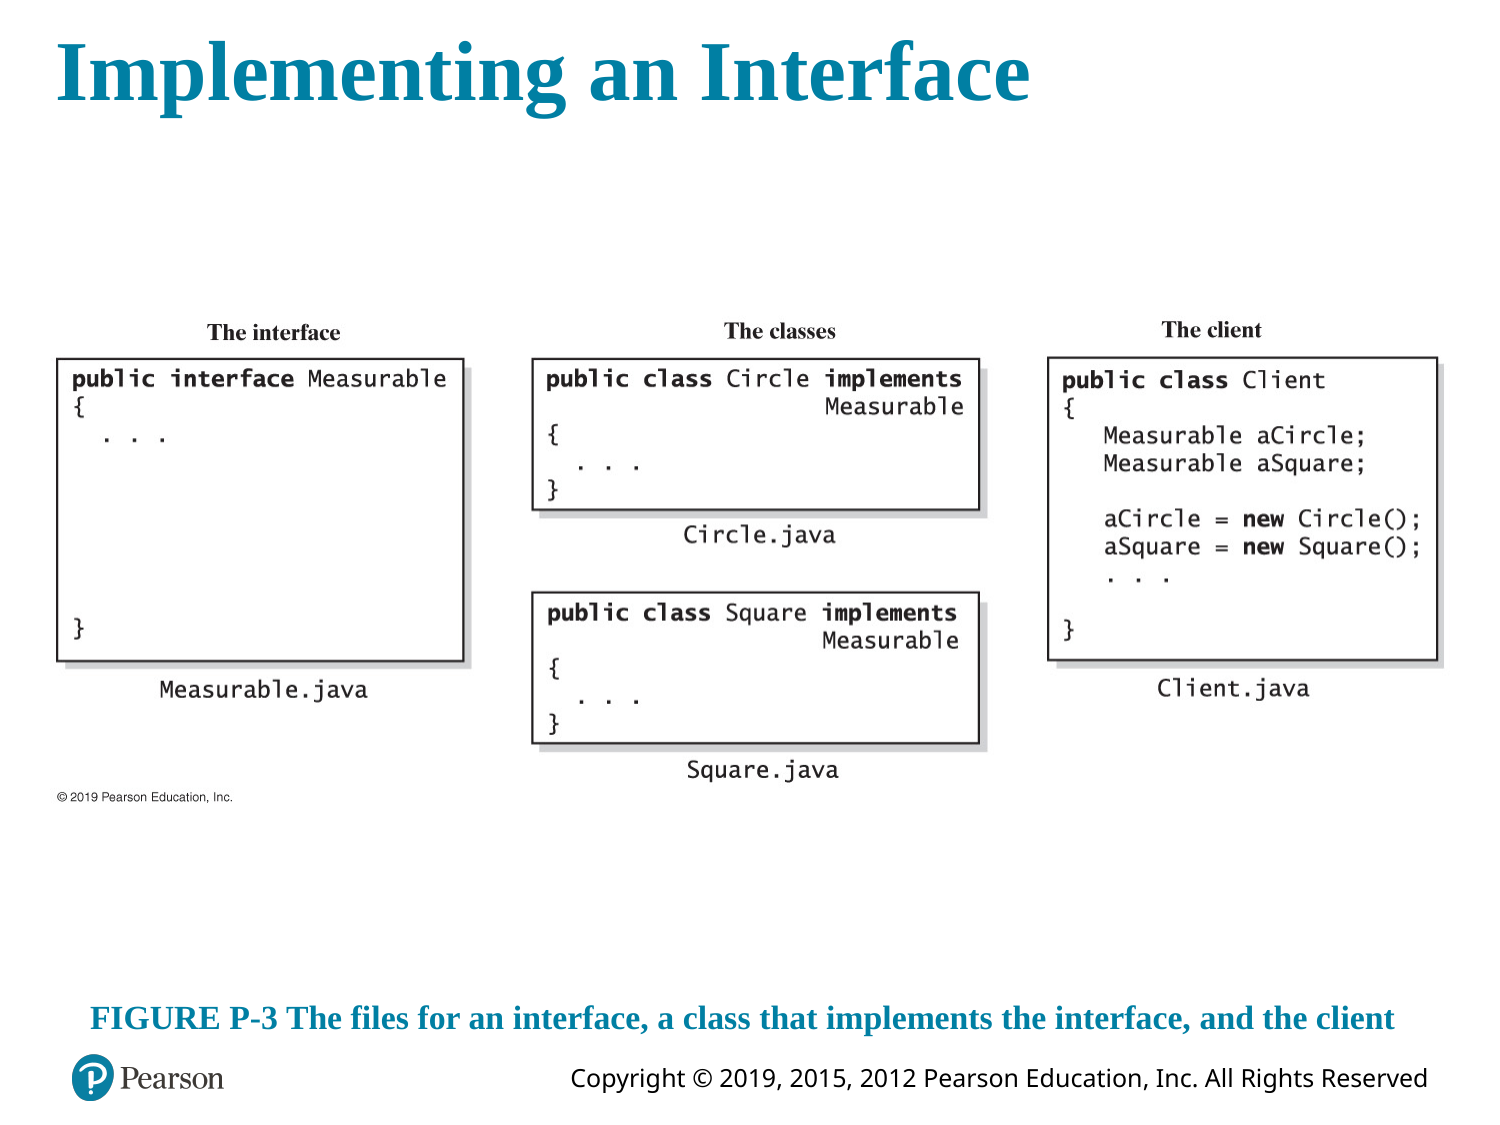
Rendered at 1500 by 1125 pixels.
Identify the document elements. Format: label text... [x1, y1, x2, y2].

picture [80, 1063, 106, 1088]
picture [72, 1087, 83, 1101]
picture [72, 1054, 88, 1070]
title Implementing an Interface [40, 0, 1438, 133]
picture [98, 1054, 224, 1101]
list FIGURE P-3 The files for an interface, a class that implements the interface, and the client [74, 955, 1426, 1053]
picture [49, 315, 1451, 810]
